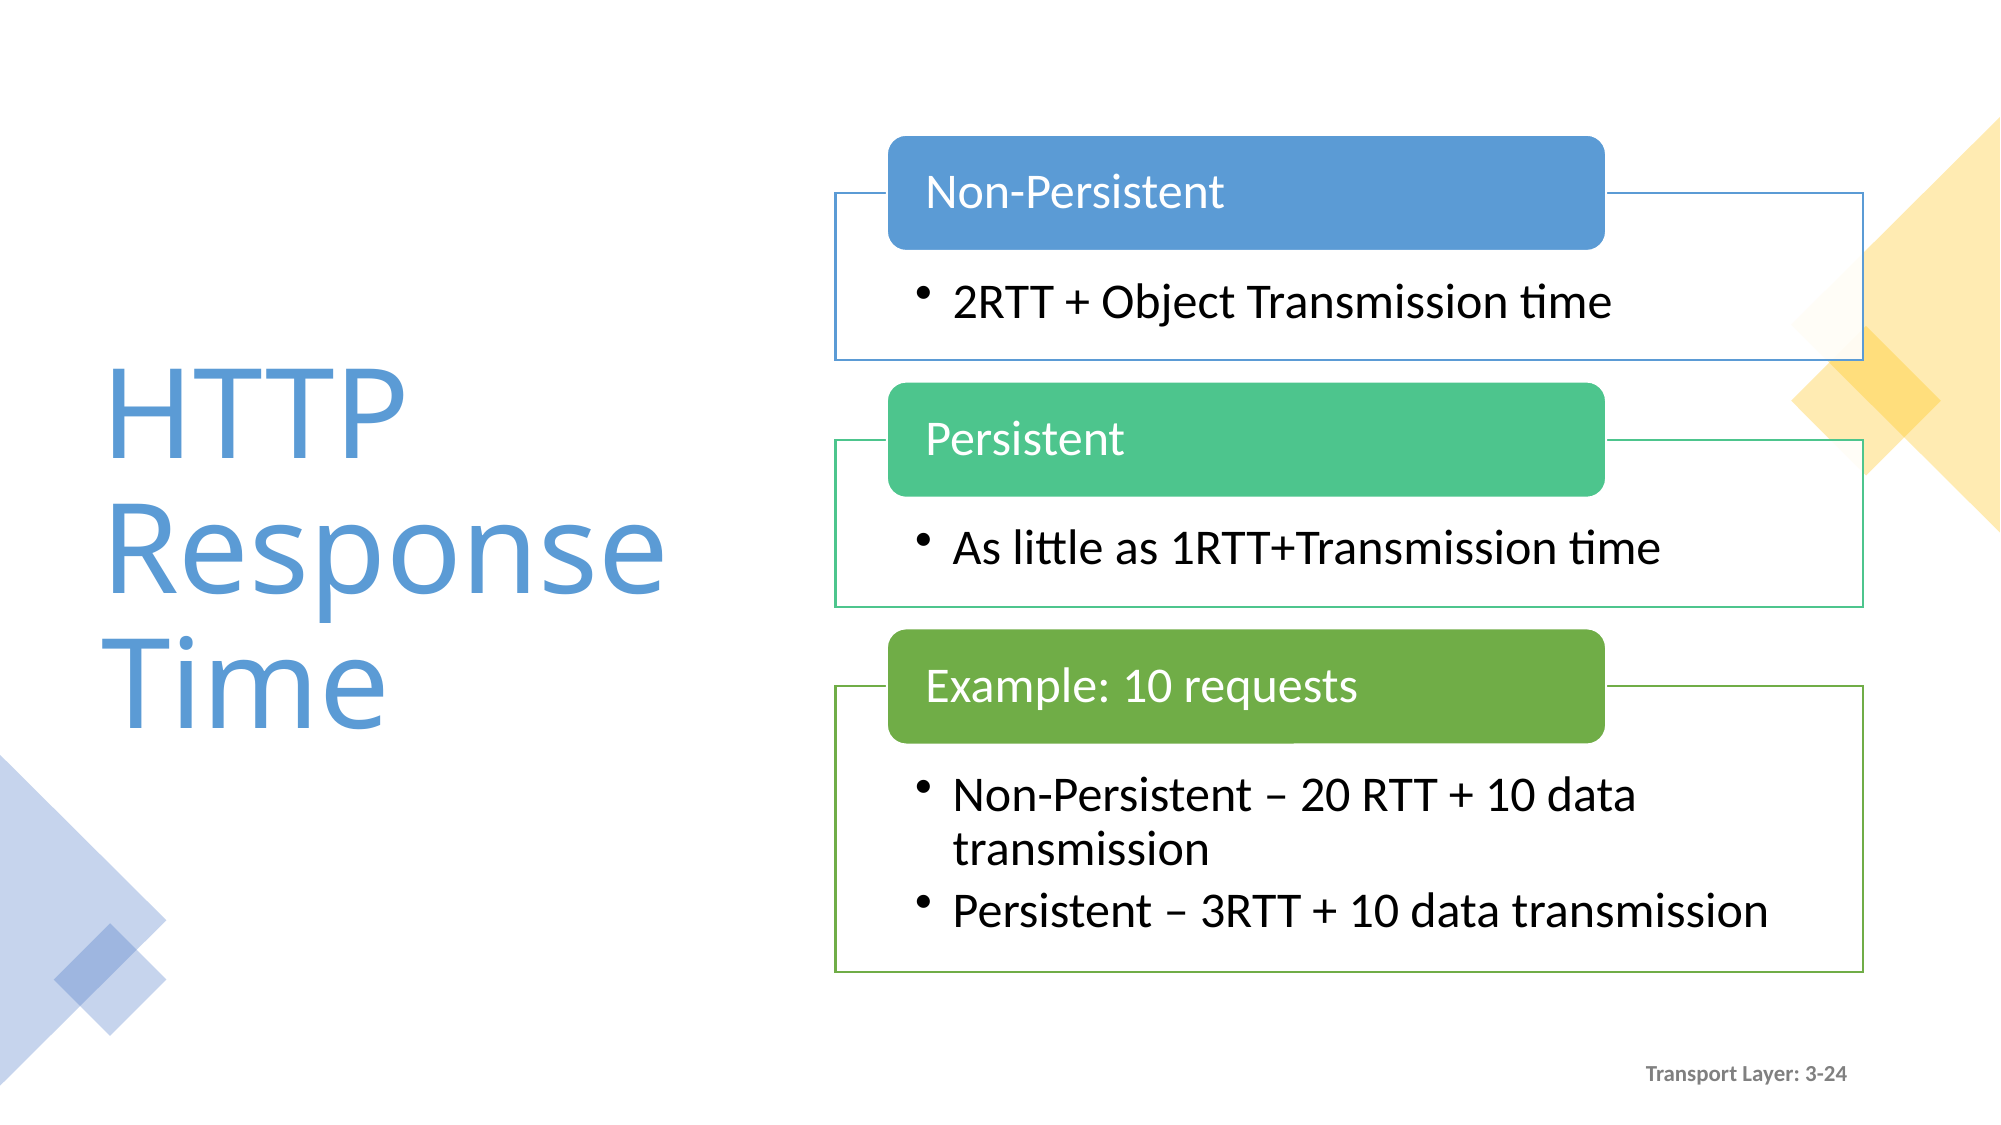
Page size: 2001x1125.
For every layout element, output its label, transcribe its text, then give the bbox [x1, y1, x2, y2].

title HTTP Response Time [86, 101, 711, 1005]
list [835, 101, 1863, 1005]
slide_number Transport Layer: 3-24 [1412, 1042, 1863, 1103]
